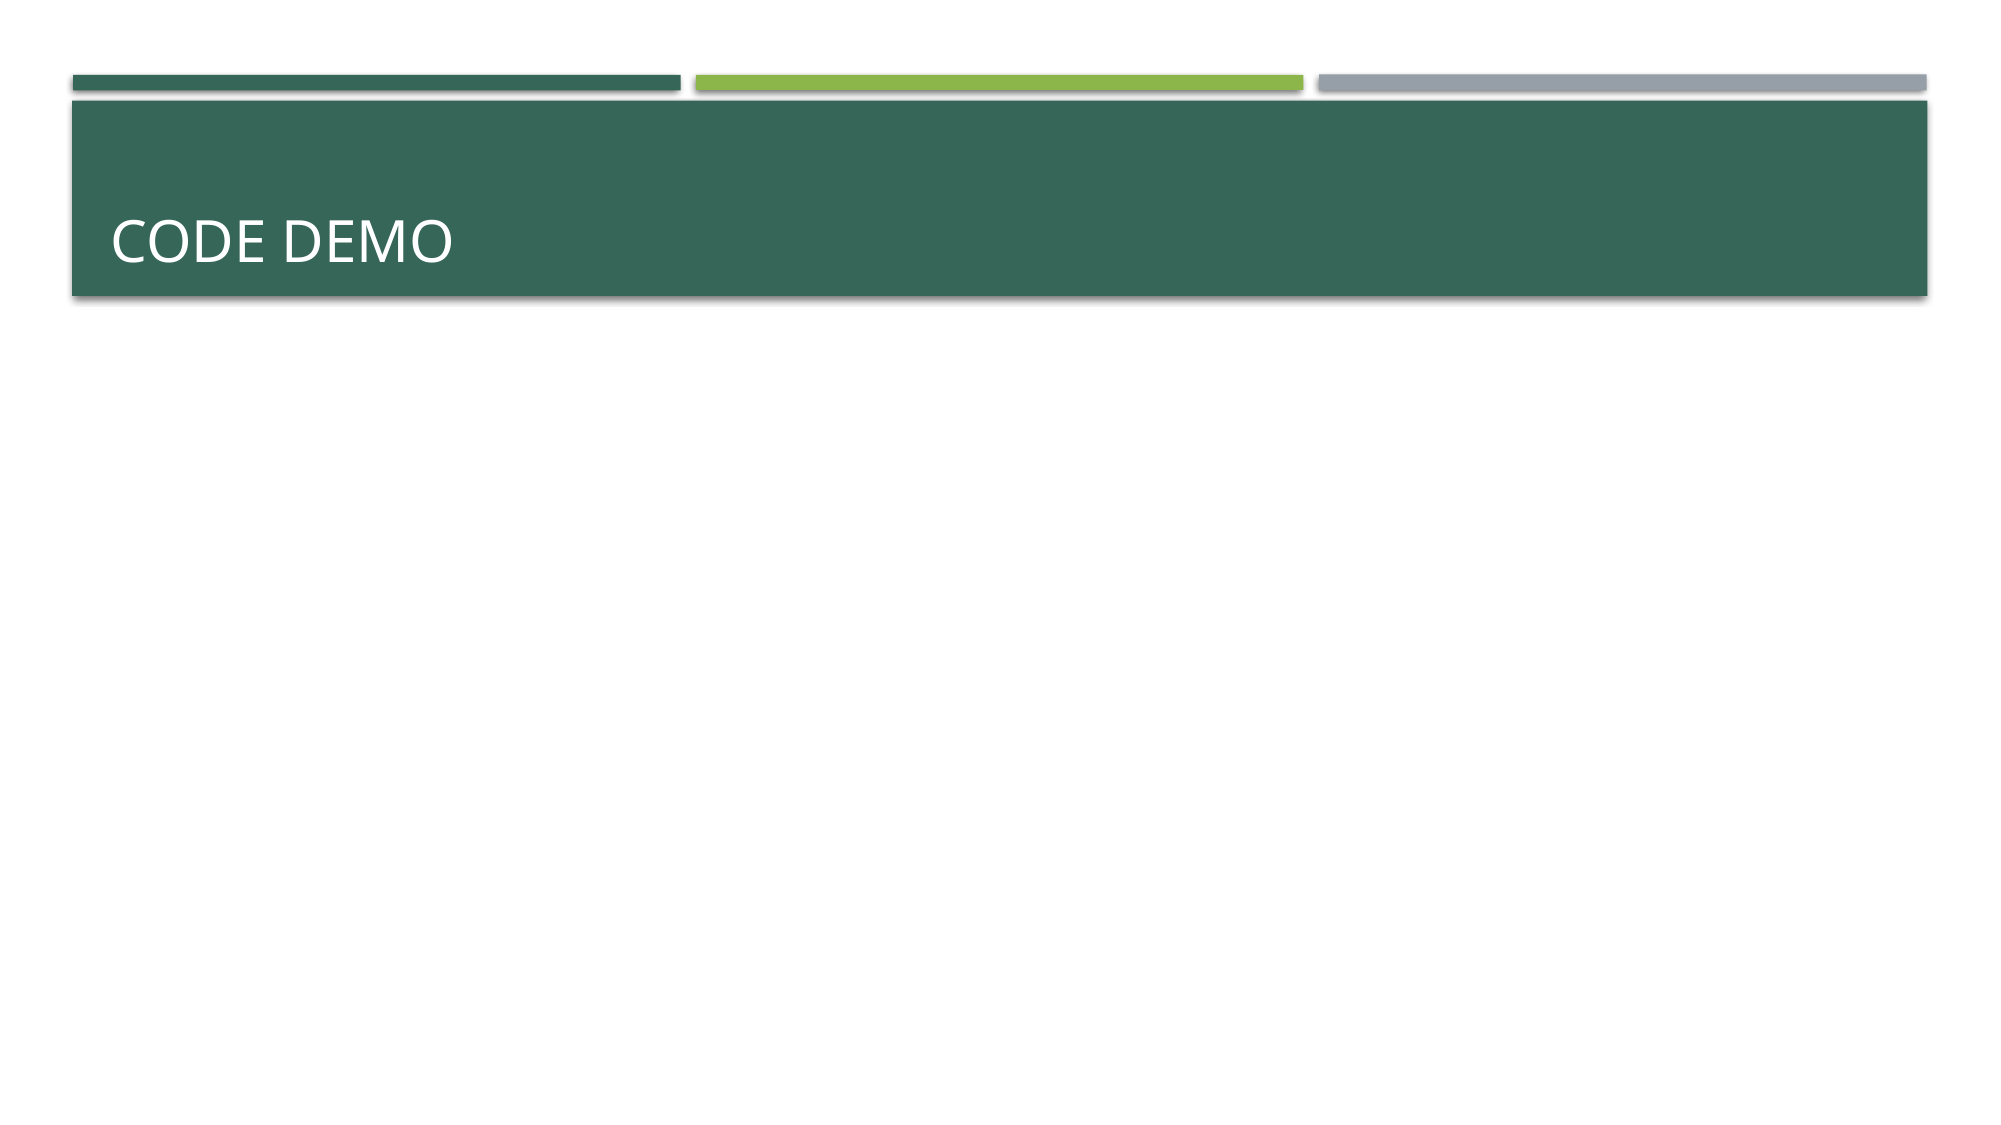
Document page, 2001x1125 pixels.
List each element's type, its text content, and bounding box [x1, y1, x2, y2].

title code demo [95, 115, 1905, 282]
